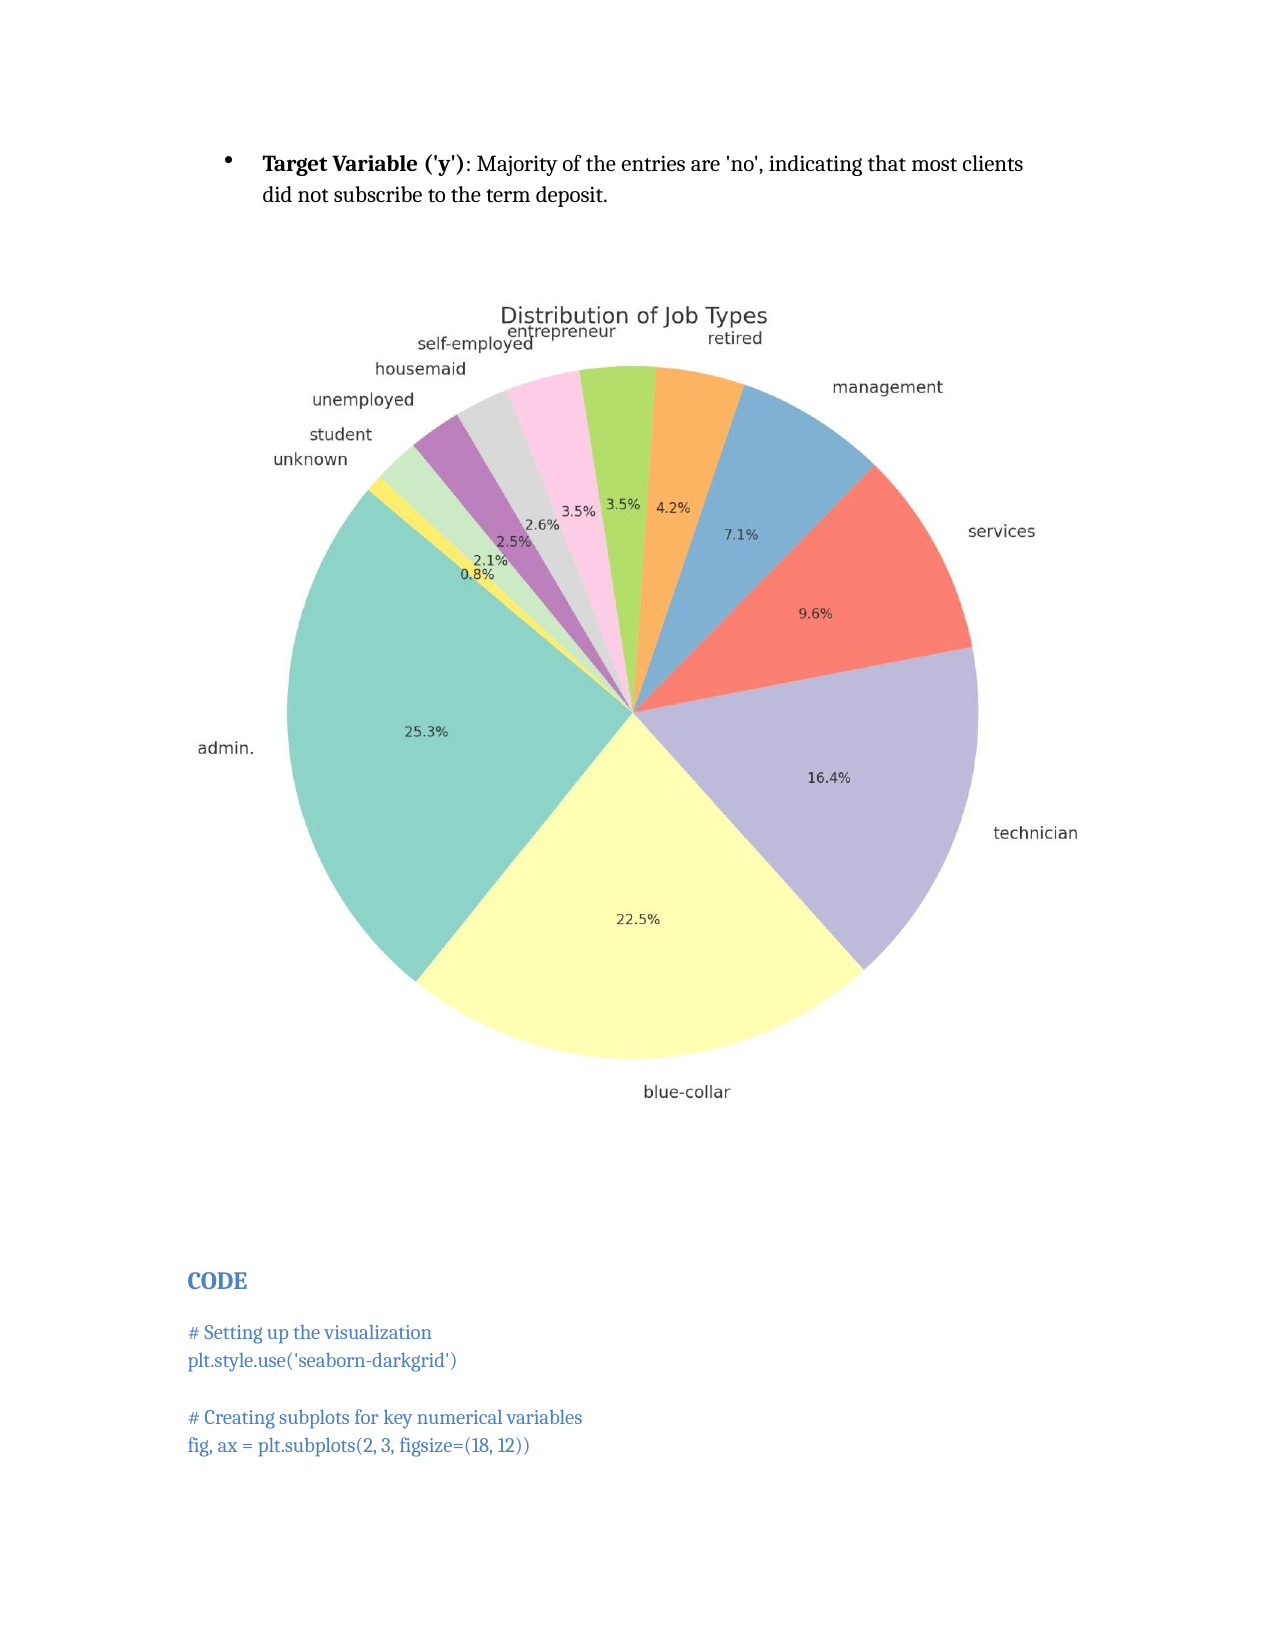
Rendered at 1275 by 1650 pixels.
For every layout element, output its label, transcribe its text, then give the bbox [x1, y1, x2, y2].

text_box Target Variable ('y'): Majority of the entries are 'no', indicating that most clients did not subscribe to the term deposit. [222, 143, 1059, 207]
picture [193, 302, 1077, 1102]
text_box CODE # Setting up the visualization plt.style.use('seaborn-darkgrid') # Creating subplots for key numerical variables fig, ax = plt.subplots(2, 3, figsize=(18, 12)) [185, 1262, 611, 1457]
